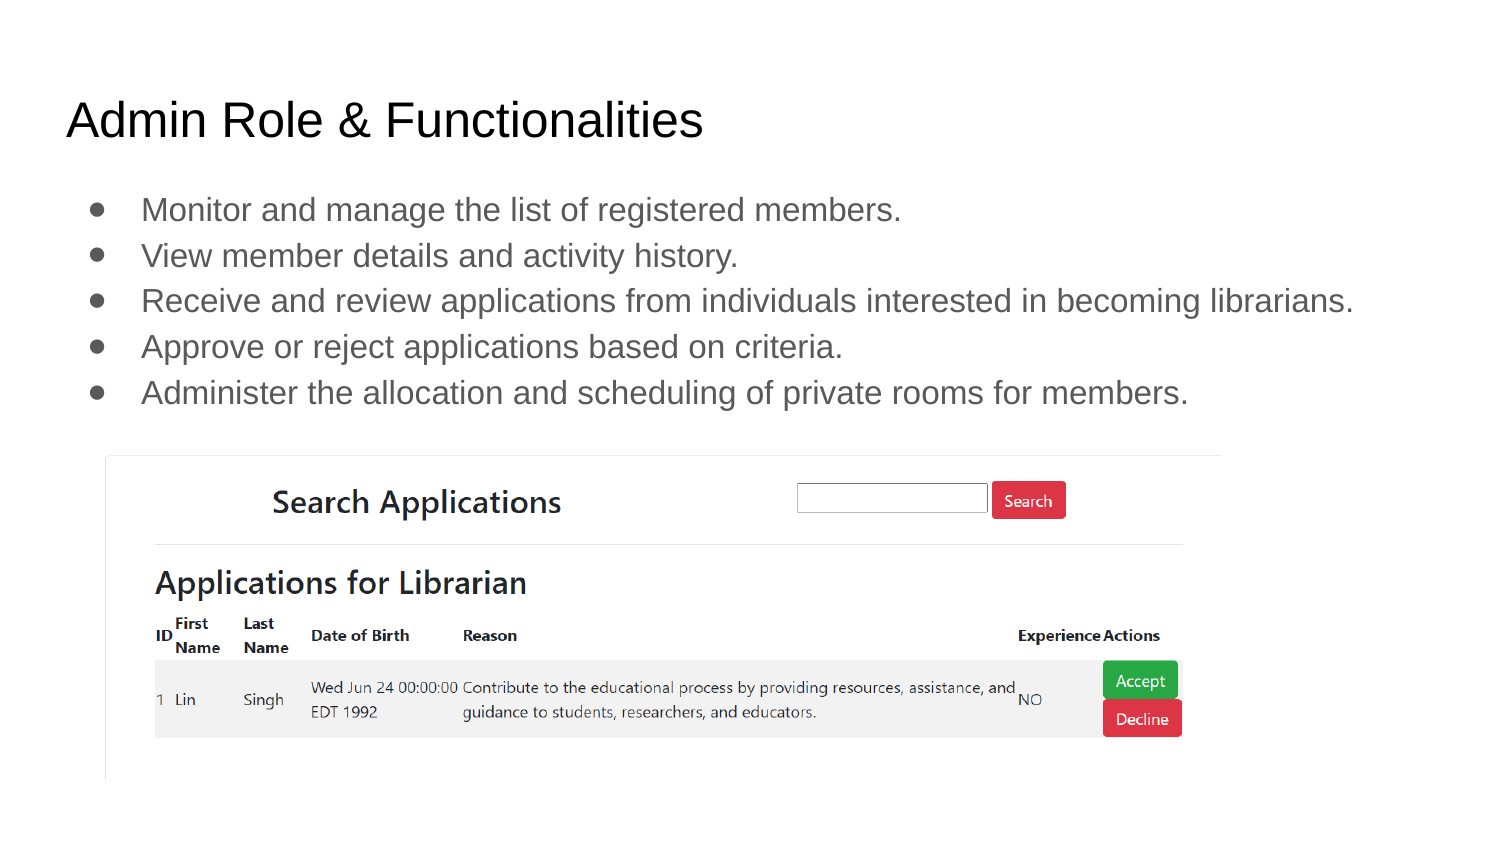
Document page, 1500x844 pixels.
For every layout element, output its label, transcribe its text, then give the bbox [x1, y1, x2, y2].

picture [92, 450, 1222, 779]
title Admin Role & Functionalities [51, 72, 1449, 166]
list Monitor and manage the list of registered members. View member details and activity history. Receive and review applications from individuals interested in becoming librarians. Approve or reject applications based on criteria. Administer the allocation and scheduling of private rooms for members. [51, 166, 1449, 750]
